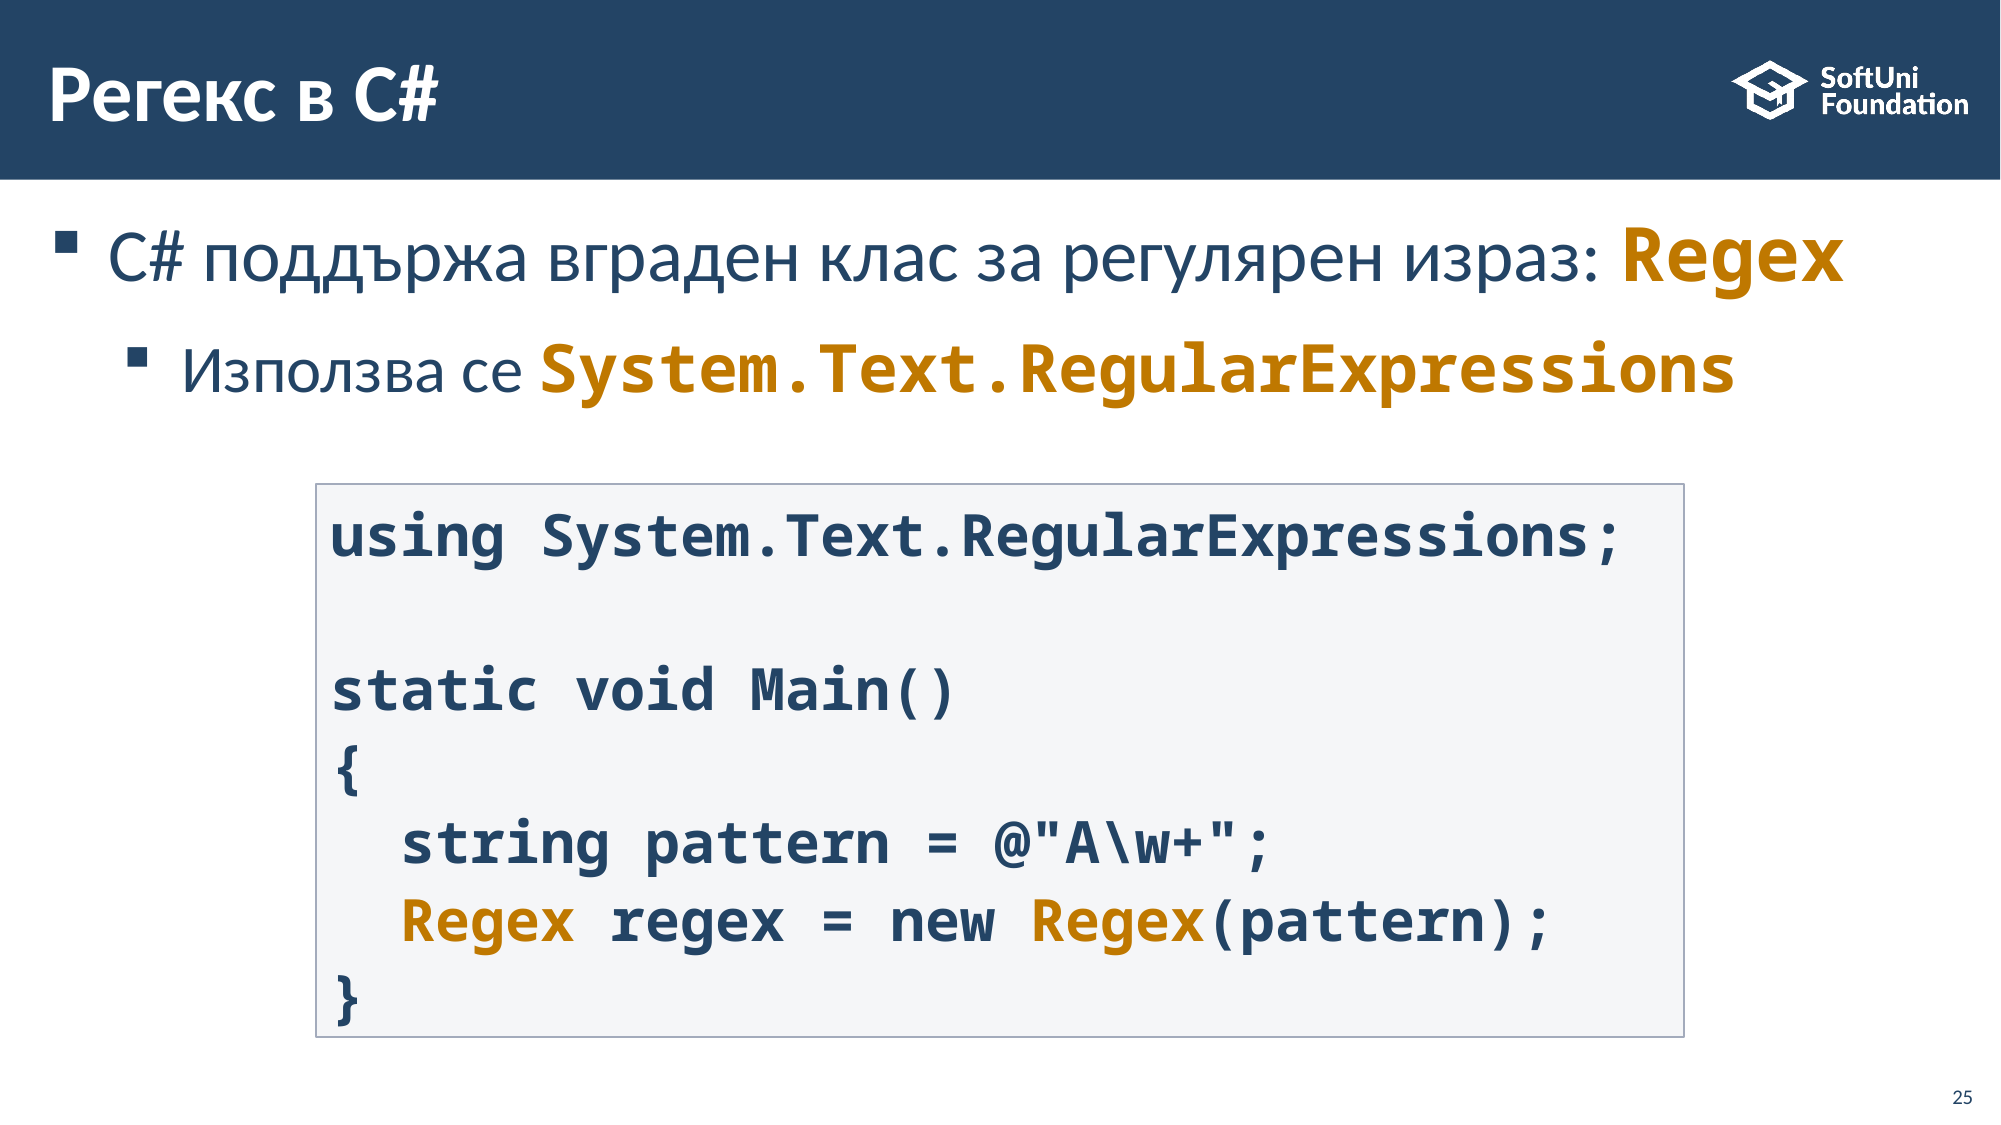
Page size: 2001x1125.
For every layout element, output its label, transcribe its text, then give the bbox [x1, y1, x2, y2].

list C# поддържа вграден клас за регулярен израз: Regex Използва се System.Text.RegularExpressions [31, 196, 1970, 1071]
slide_number 25 [1927, 1067, 1989, 1117]
picture [1731, 60, 1968, 120]
text_box using System.Text.RegularExpressions; static void Main() { string pattern = @"A\w+"; Regex regex = new Regex(pattern); } [315, 483, 1685, 1037]
title Регекс в C# [31, 16, 1716, 162]
